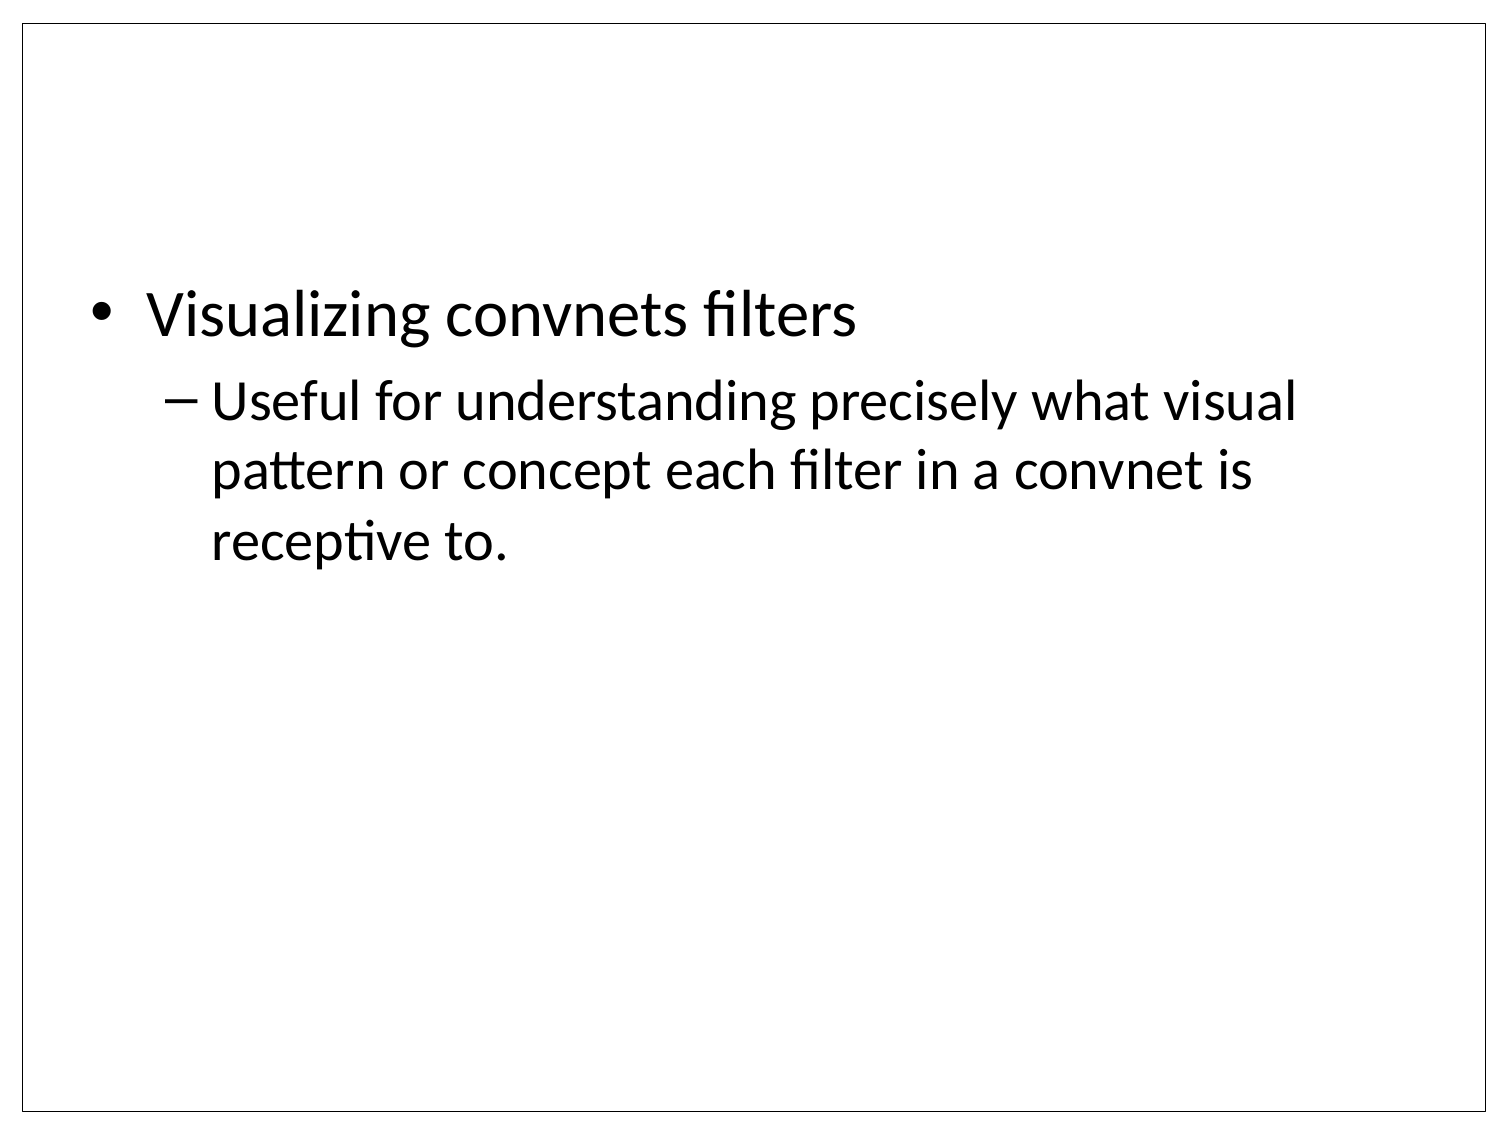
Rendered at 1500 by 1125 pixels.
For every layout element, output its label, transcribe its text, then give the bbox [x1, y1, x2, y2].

list Visualizing convnets filters Useful for understanding precisely what visual pattern or concept each filter in a convnet is receptive to. [75, 262, 1425, 1005]
